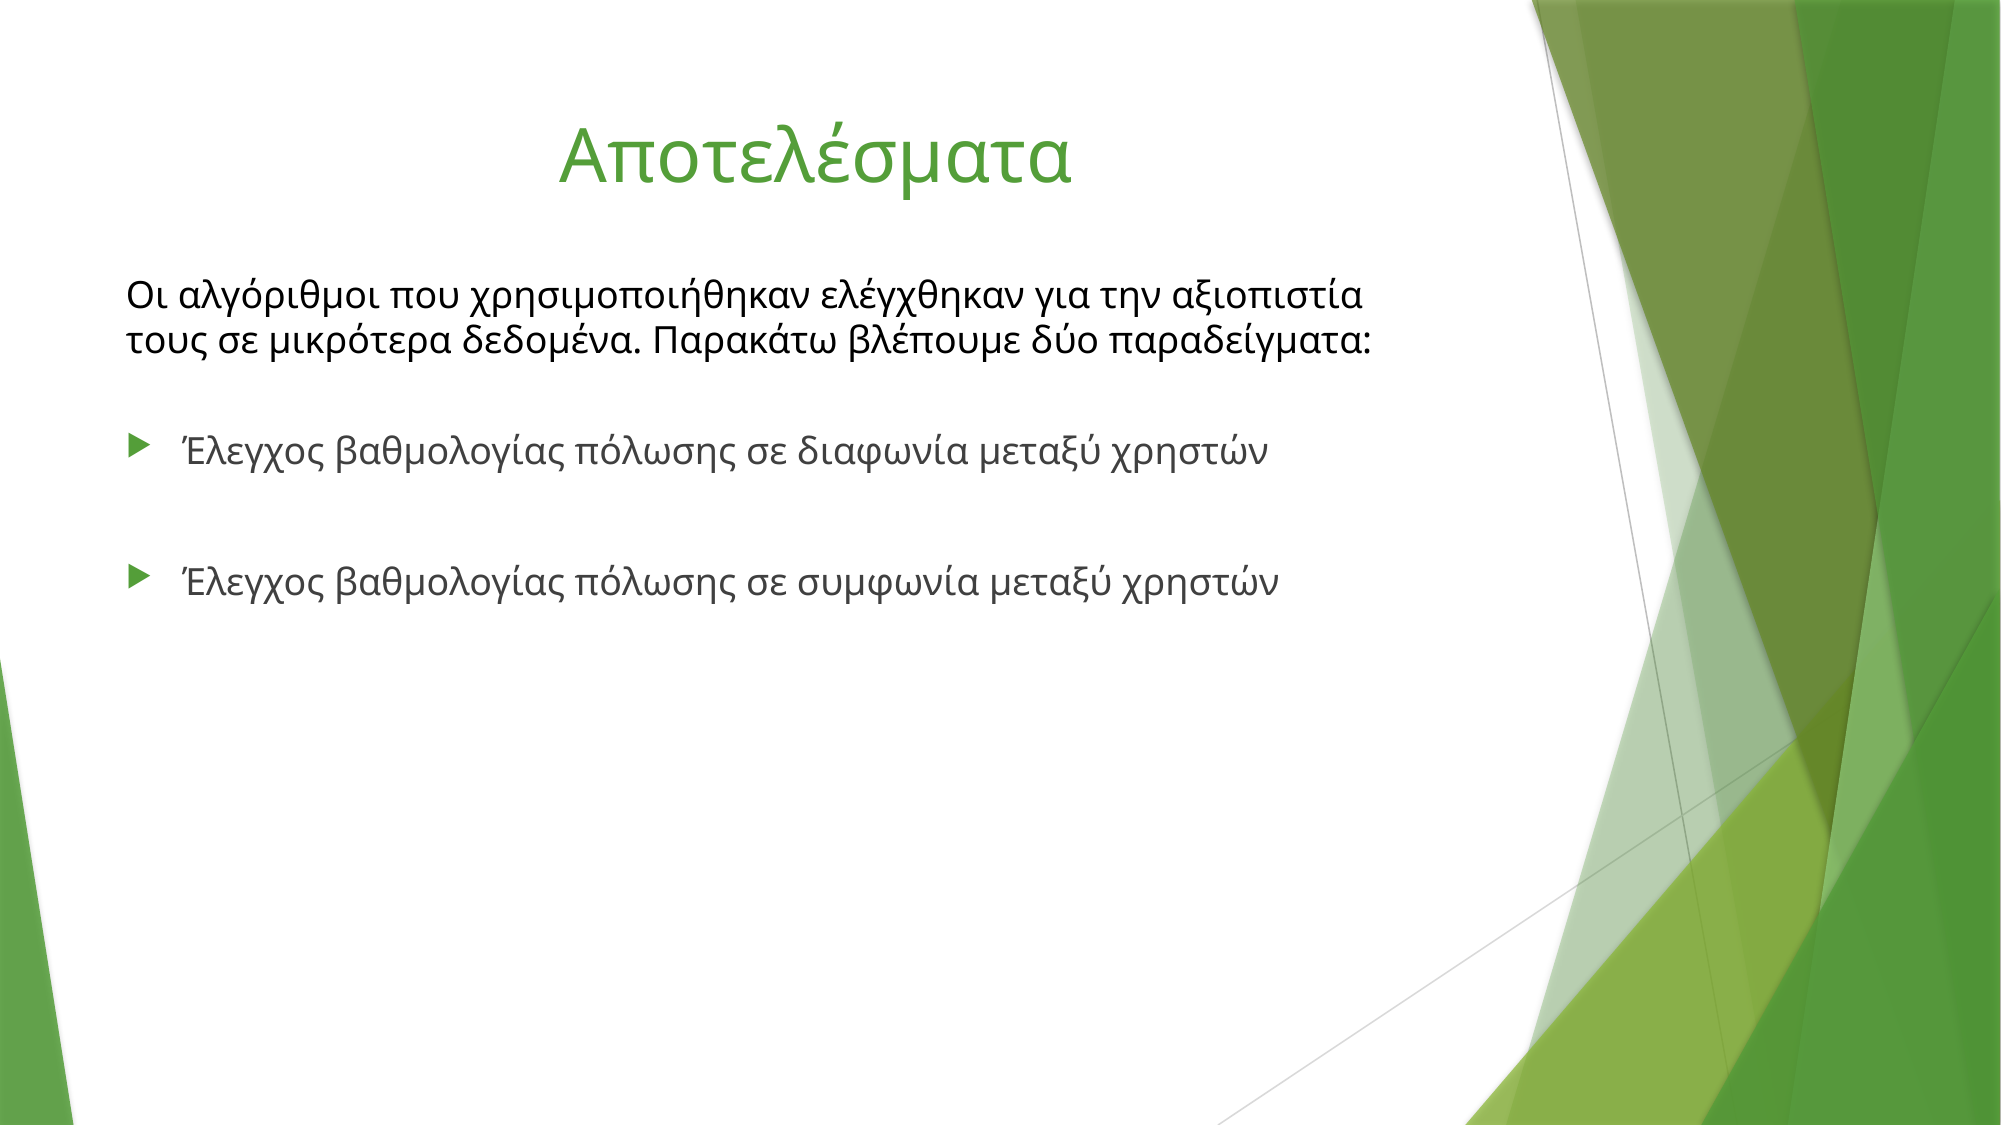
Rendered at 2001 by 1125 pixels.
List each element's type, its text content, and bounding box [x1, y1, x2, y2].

text_box Οι αλγόριθμοι που χρησιμοποιήθηκαν ελέγχθηκαν για την αξιοπιστία τους σε μικρότερα δεδομένα. Παρακάτω βλέπουμε δύο παραδείγματα: Έλεγχος βαθμολογίας πόλωσης σε διαφωνία μεταξύ χρηστών Έλεγχος βαθμολογίας πόλωσης σε συμφωνία μεταξύ χρηστών [111, 263, 1434, 746]
title Αποτελέσματα [111, 99, 1522, 215]
